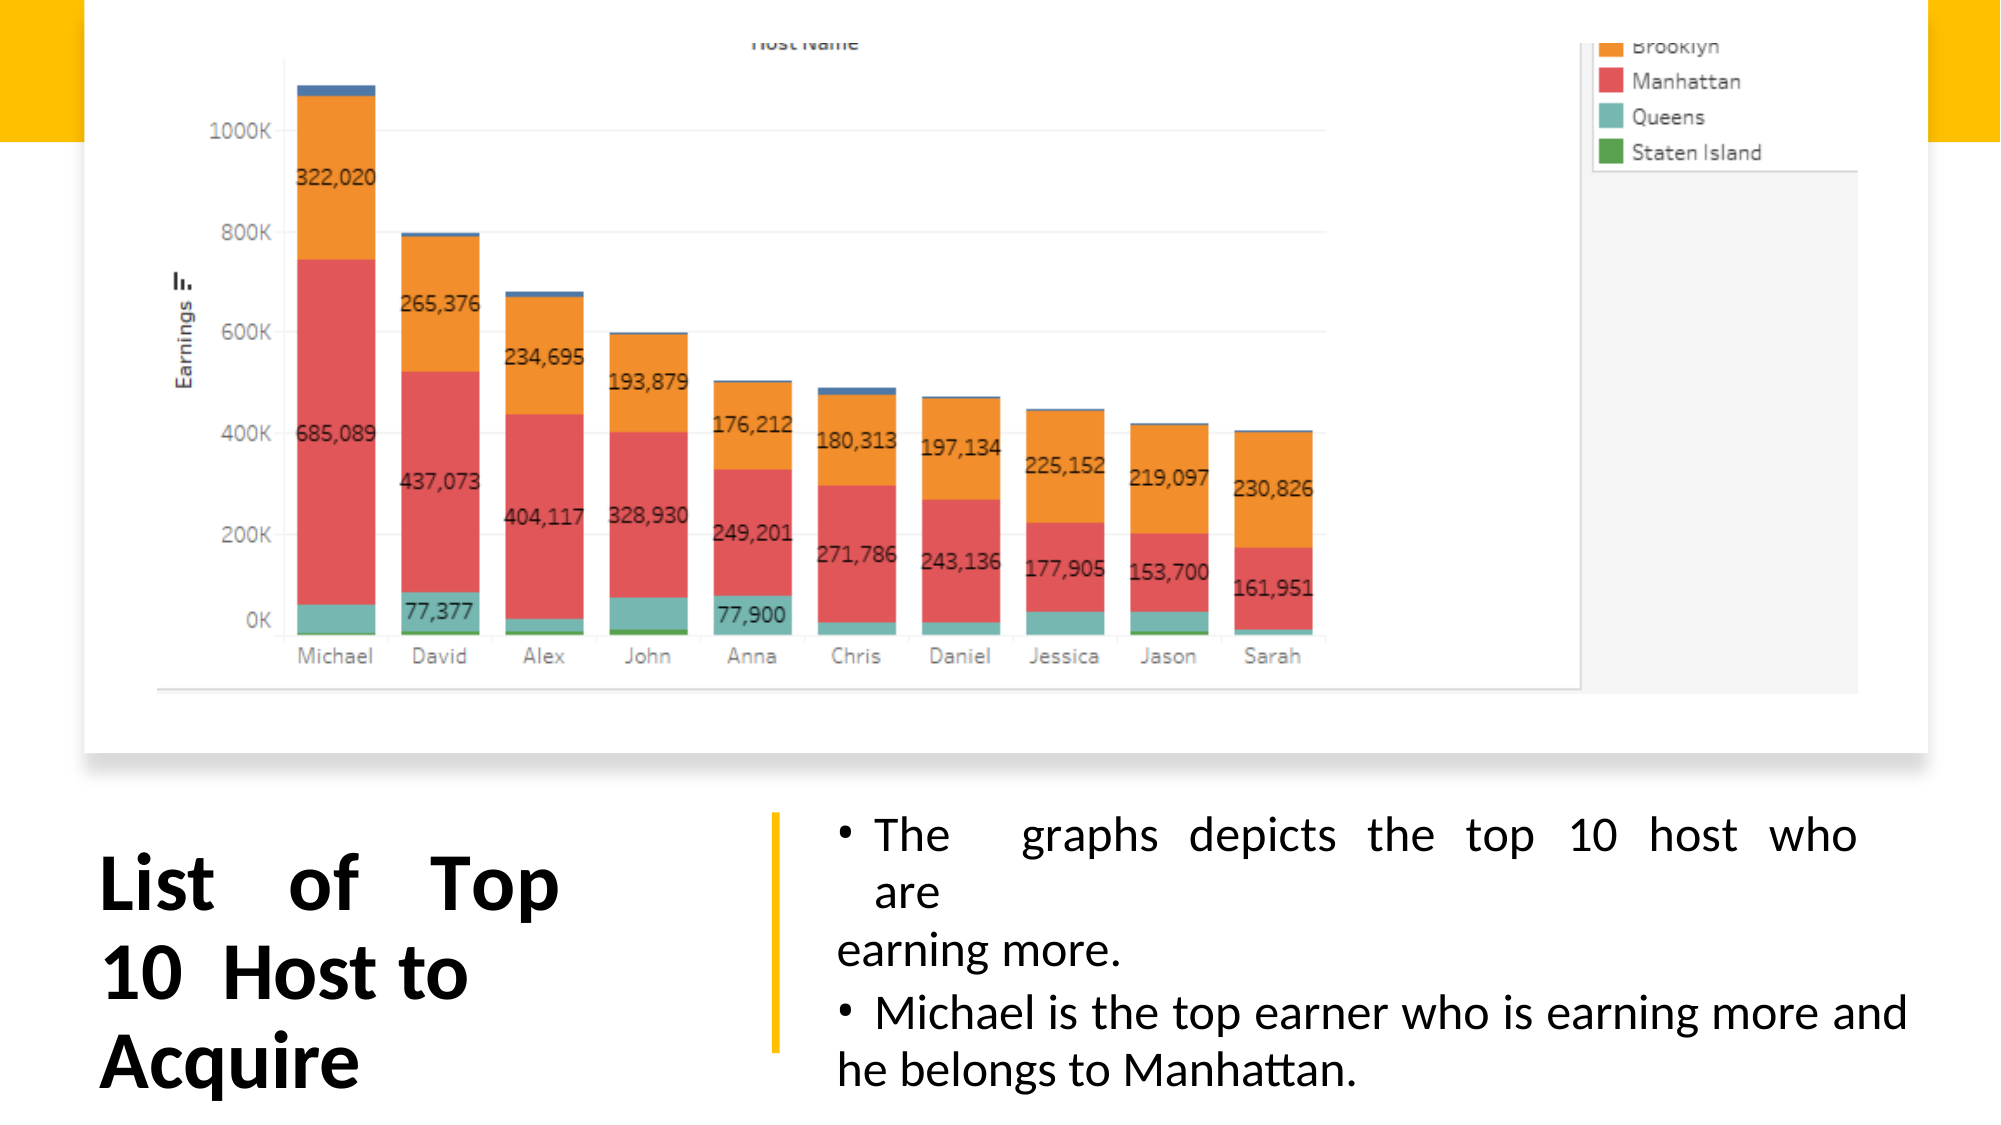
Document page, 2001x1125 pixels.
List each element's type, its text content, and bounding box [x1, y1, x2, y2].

text_box The graphs depicts the top 10 host who are earning more. Michael is the top earner who is earning more and he belongs to Manhattan. [834, 801, 1918, 1097]
text_box [771, 812, 780, 1054]
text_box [0, 0, 2000, 798]
text_box List of Top 10 Host to Acquire [97, 823, 708, 1105]
